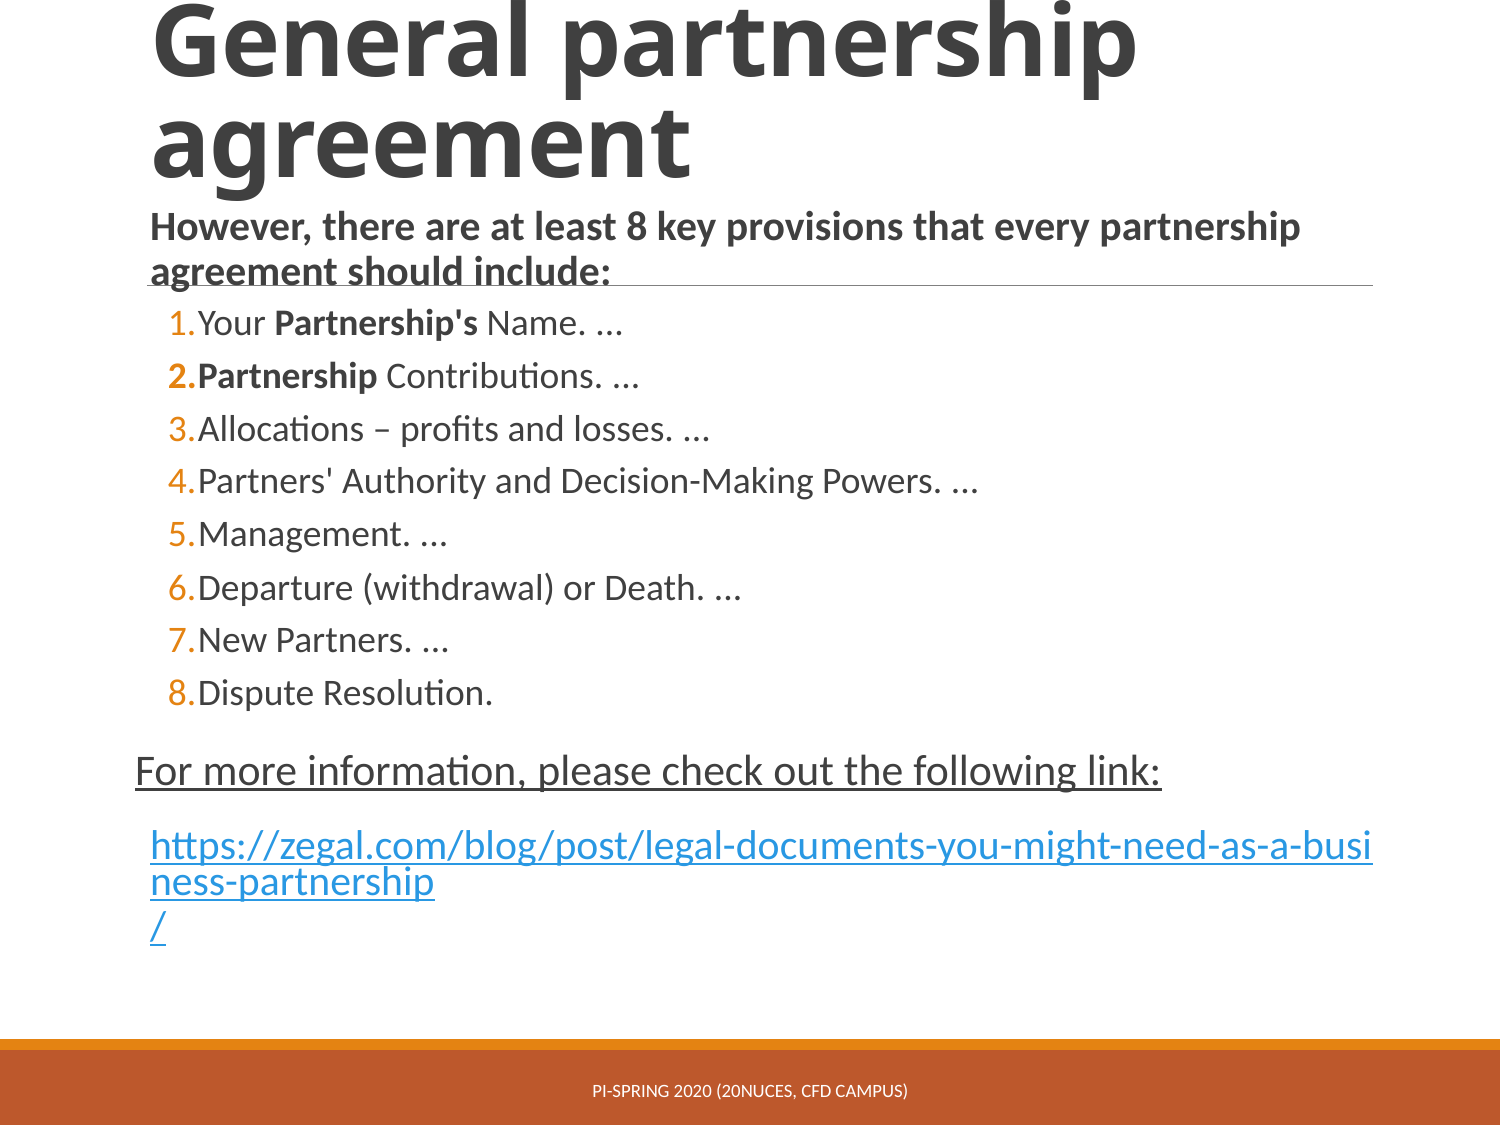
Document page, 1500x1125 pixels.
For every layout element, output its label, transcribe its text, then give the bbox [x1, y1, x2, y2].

footer PI-Spring 2020 (20NUCES, CFD Campus) [453, 1059, 1047, 1120]
list However, there are at least 8 key provisions that every partnership agreement should include: Your Partnership's Name. ... Partnership Contributions. ... Allocations – profits and losses. ... Partners' Authority and Decision-Making Powers. ... Management. ... Departure (withdrawal) or Death. ... New Partners. ... Dispute Resolution. For more information, please check out the following link: https://zegal.com/blog/post/legal-documents-you-might-need-as-a-business-partnership/ [135, 196, 1373, 1013]
title General partnership agreement [135, 47, 1450, 206]
